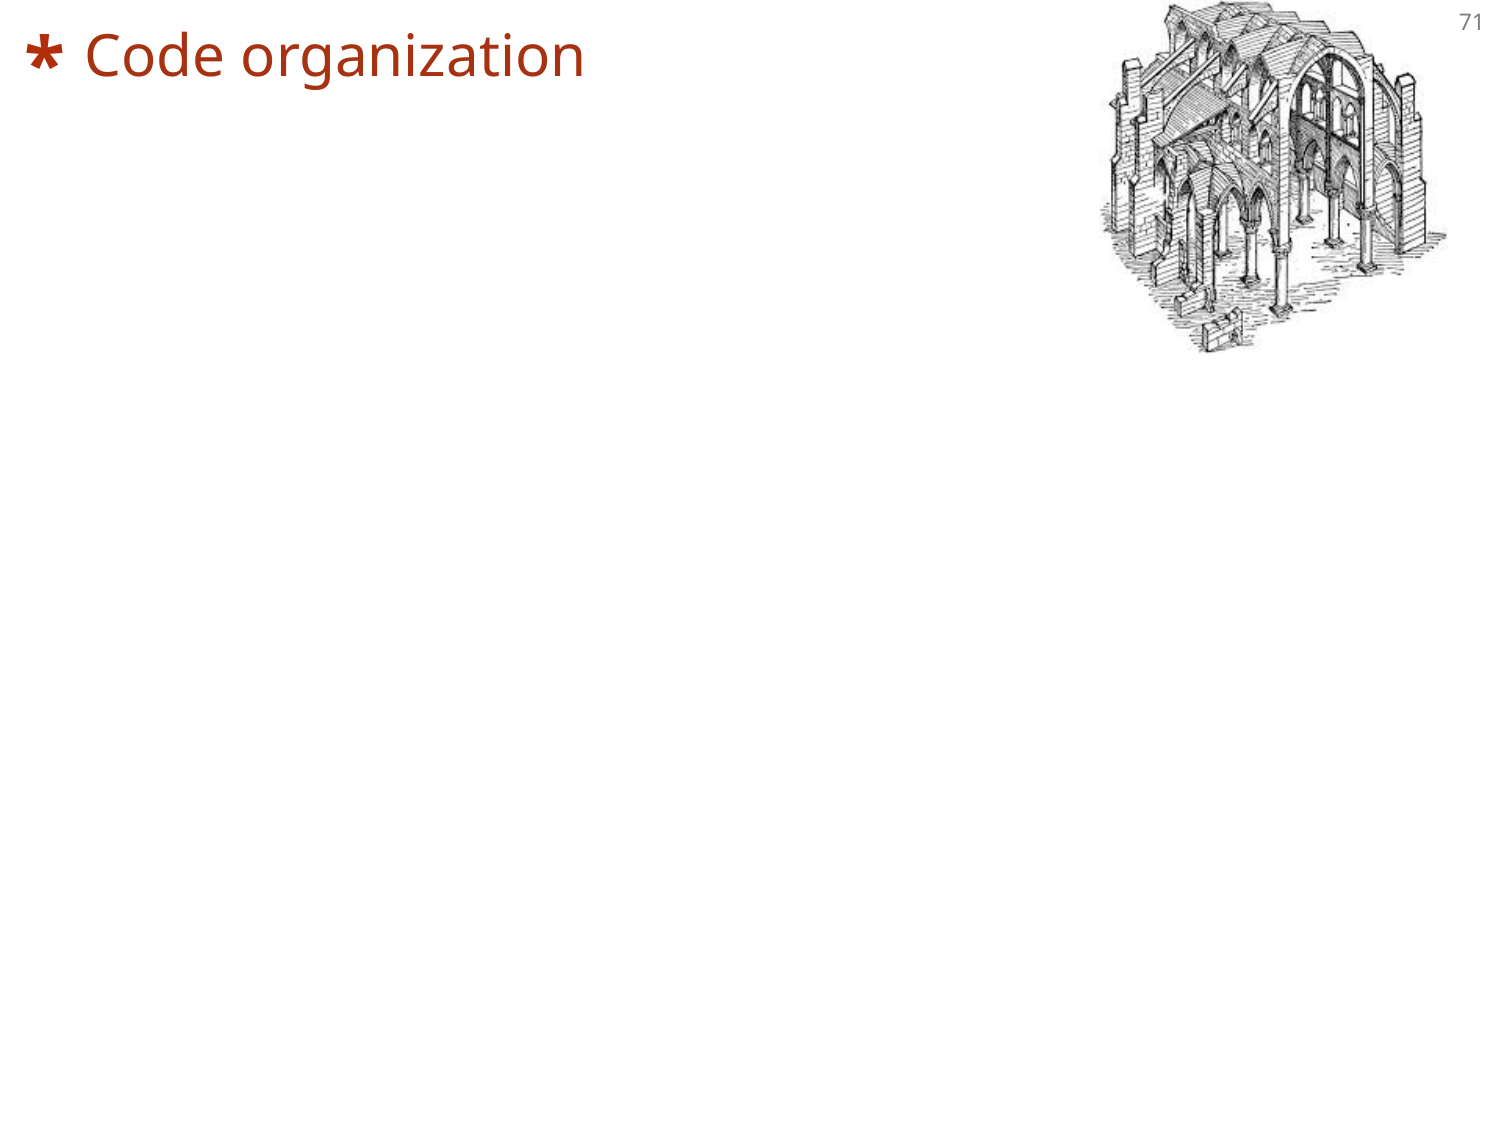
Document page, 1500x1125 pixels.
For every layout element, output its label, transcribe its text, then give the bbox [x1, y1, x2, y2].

picture [1098, 0, 1449, 354]
title Code organization [70, 10, 1091, 123]
